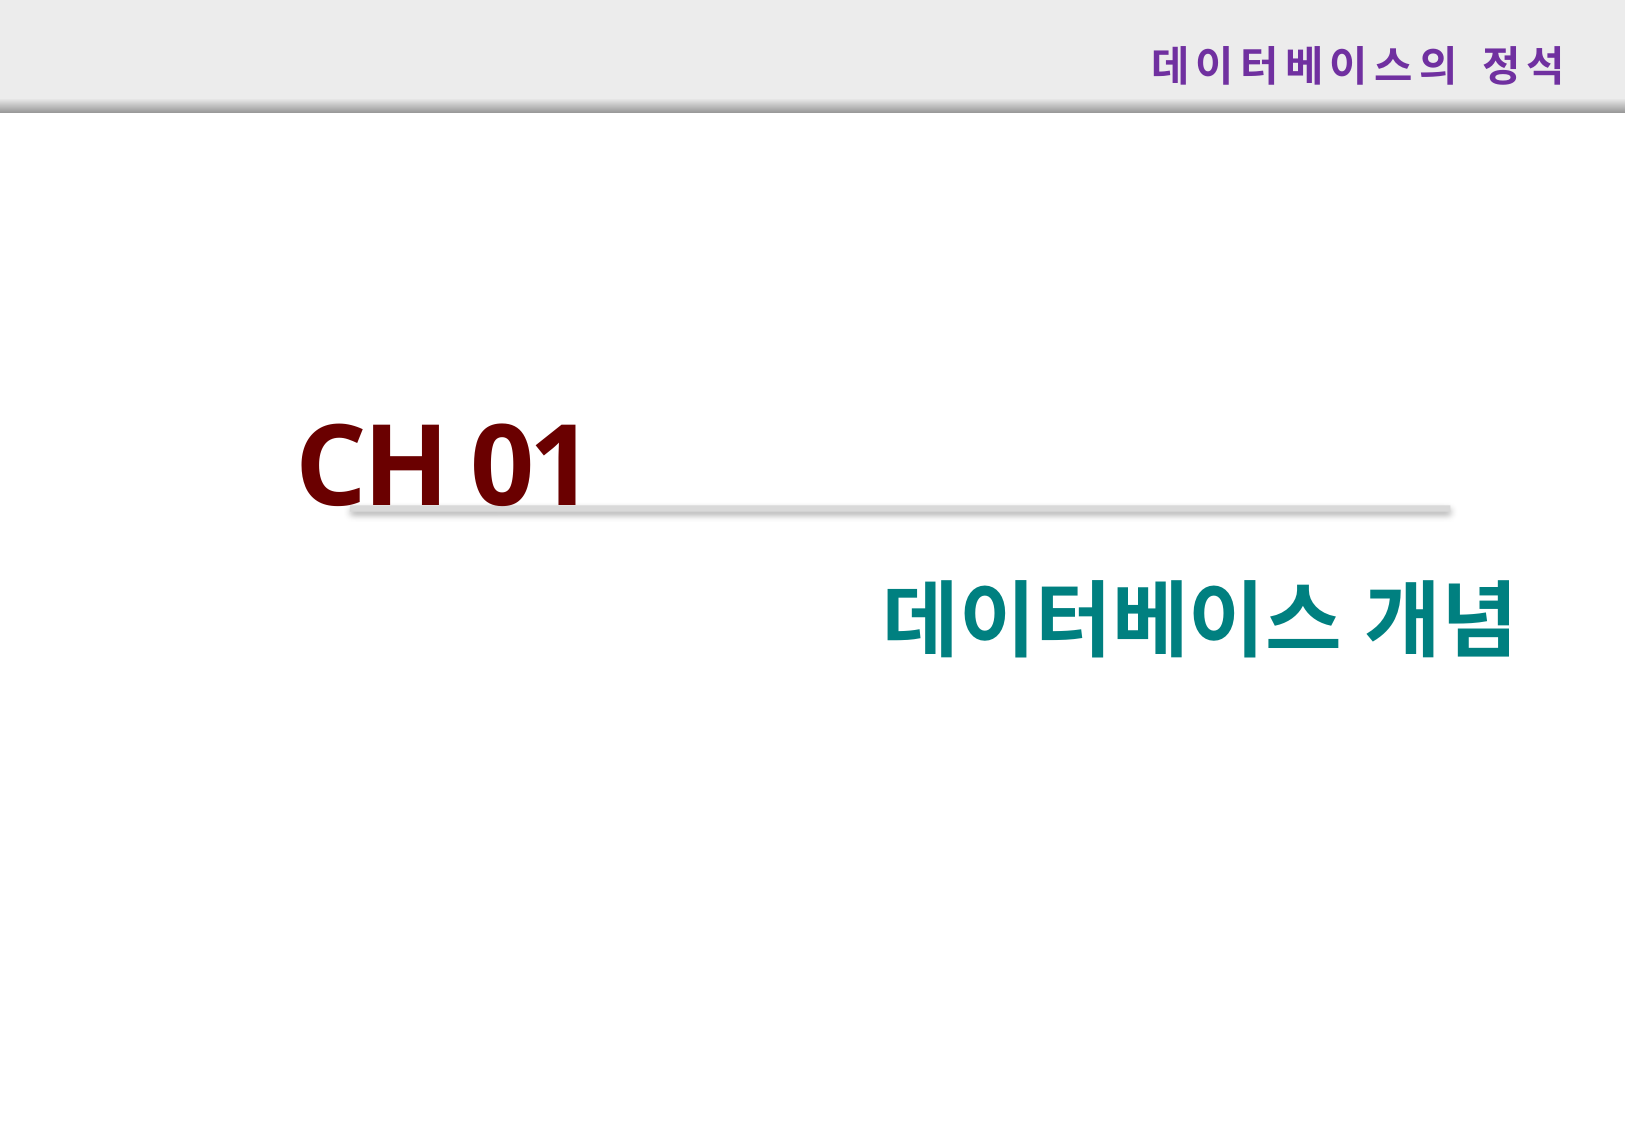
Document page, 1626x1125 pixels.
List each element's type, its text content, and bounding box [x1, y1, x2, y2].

text_box 데이터베이스의 정석 [422, 22, 1581, 97]
text_box [624, 505, 1451, 512]
text_box 데이터베이스 개념 [280, 539, 1533, 674]
text_box CH 01 [280, 385, 624, 535]
